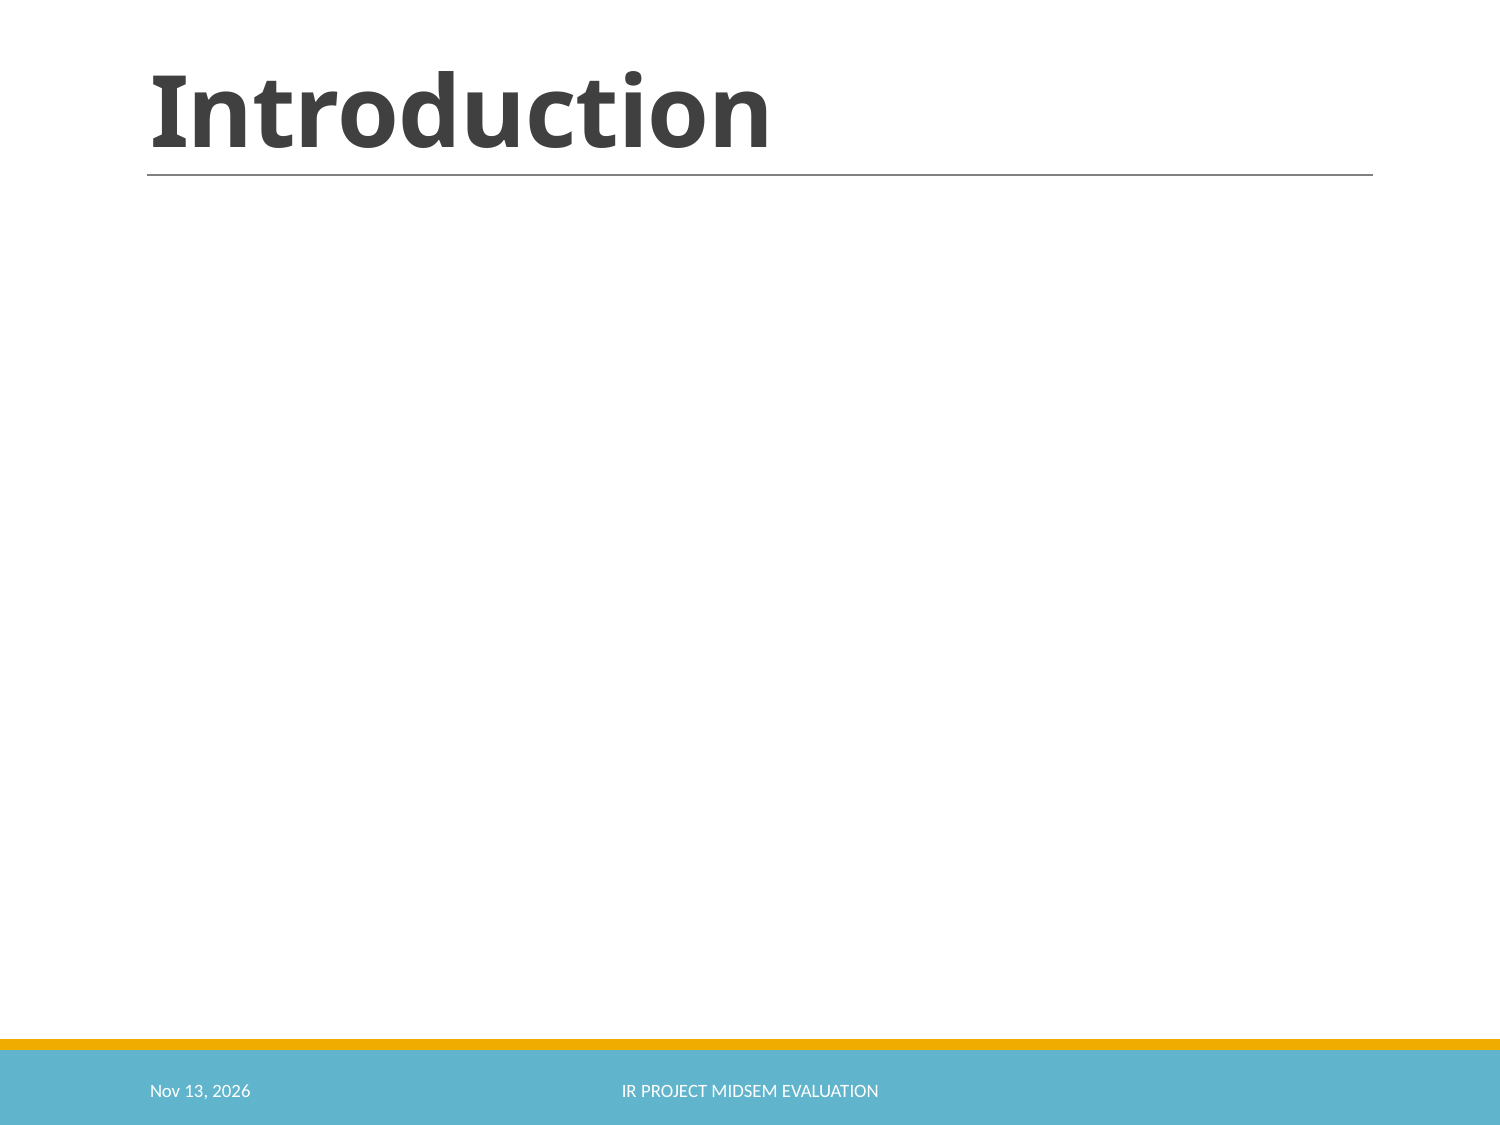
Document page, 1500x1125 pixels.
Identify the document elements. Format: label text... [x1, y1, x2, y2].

slide_number 6-Feb-19 [135, 1059, 440, 1120]
footer IR Project Midsem Evaluation [453, 1059, 1047, 1120]
title Introduction [135, 47, 1373, 175]
